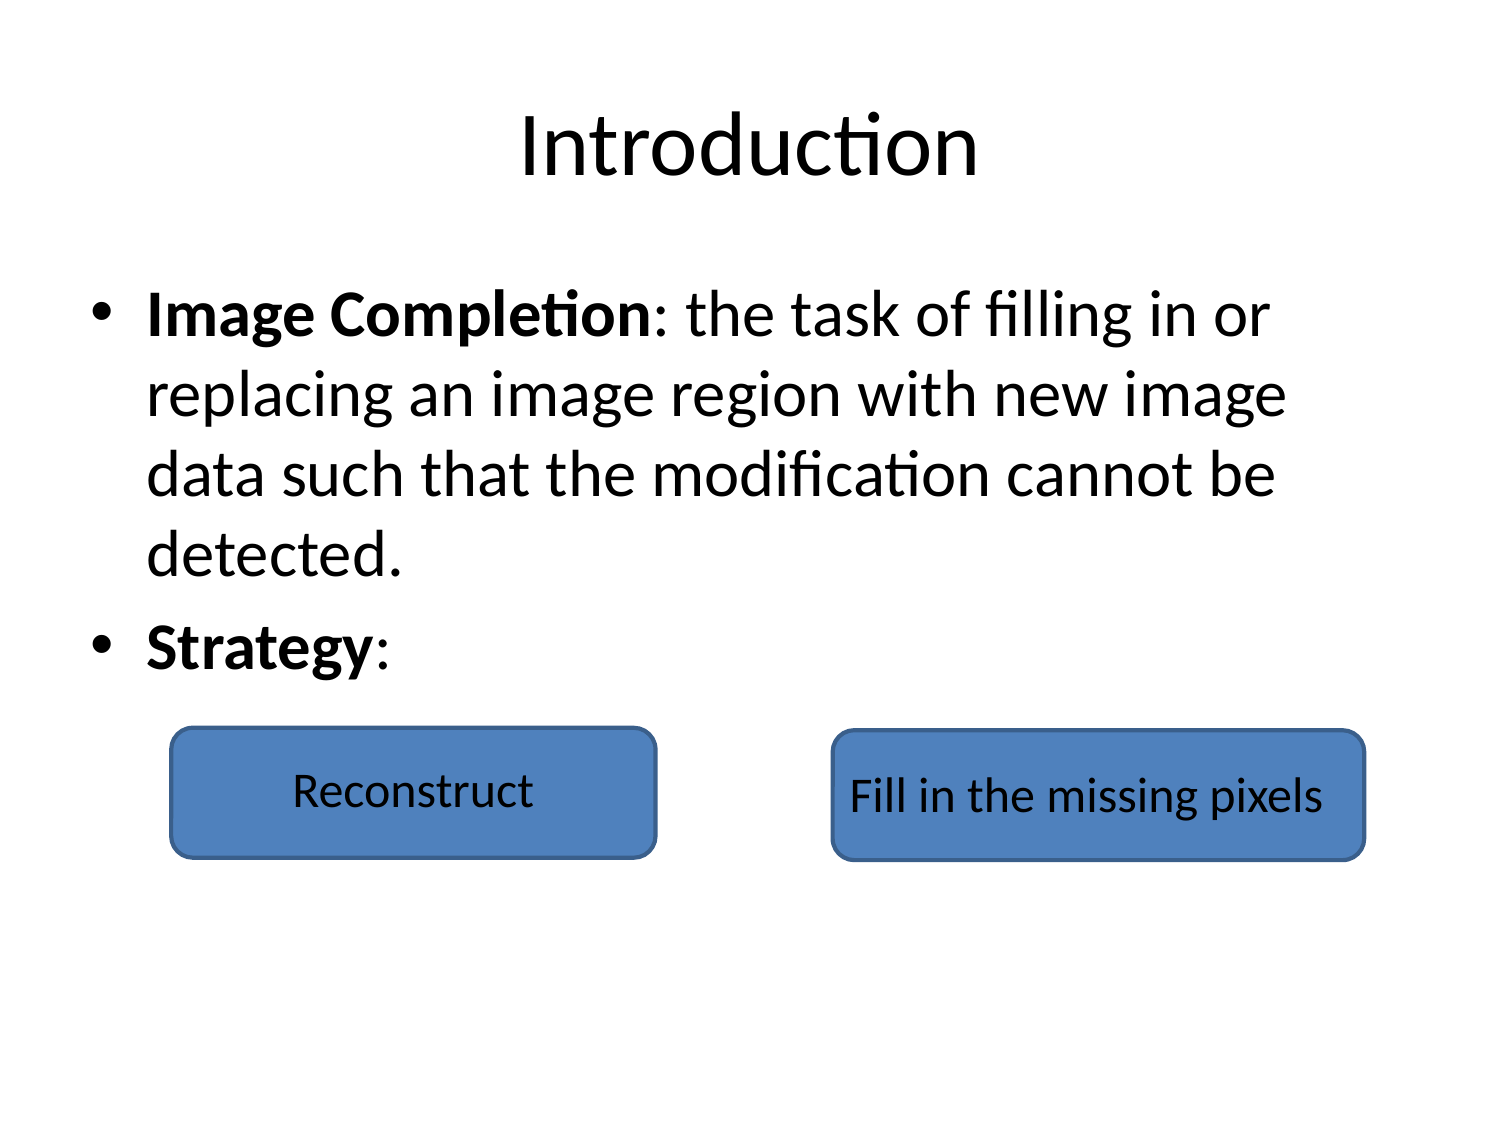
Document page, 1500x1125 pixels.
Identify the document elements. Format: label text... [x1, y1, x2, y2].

text_box [169, 725, 658, 860]
title Introduction [75, 45, 1425, 233]
text_box Fill in the missing pixels [832, 754, 1341, 830]
text_box [830, 728, 1367, 863]
list Image Completion: the task of filling in or replacing an image region with new image data such that the modification cannot be detected. Strategy: [75, 262, 1425, 728]
text_box Reconstruct [188, 749, 638, 825]
